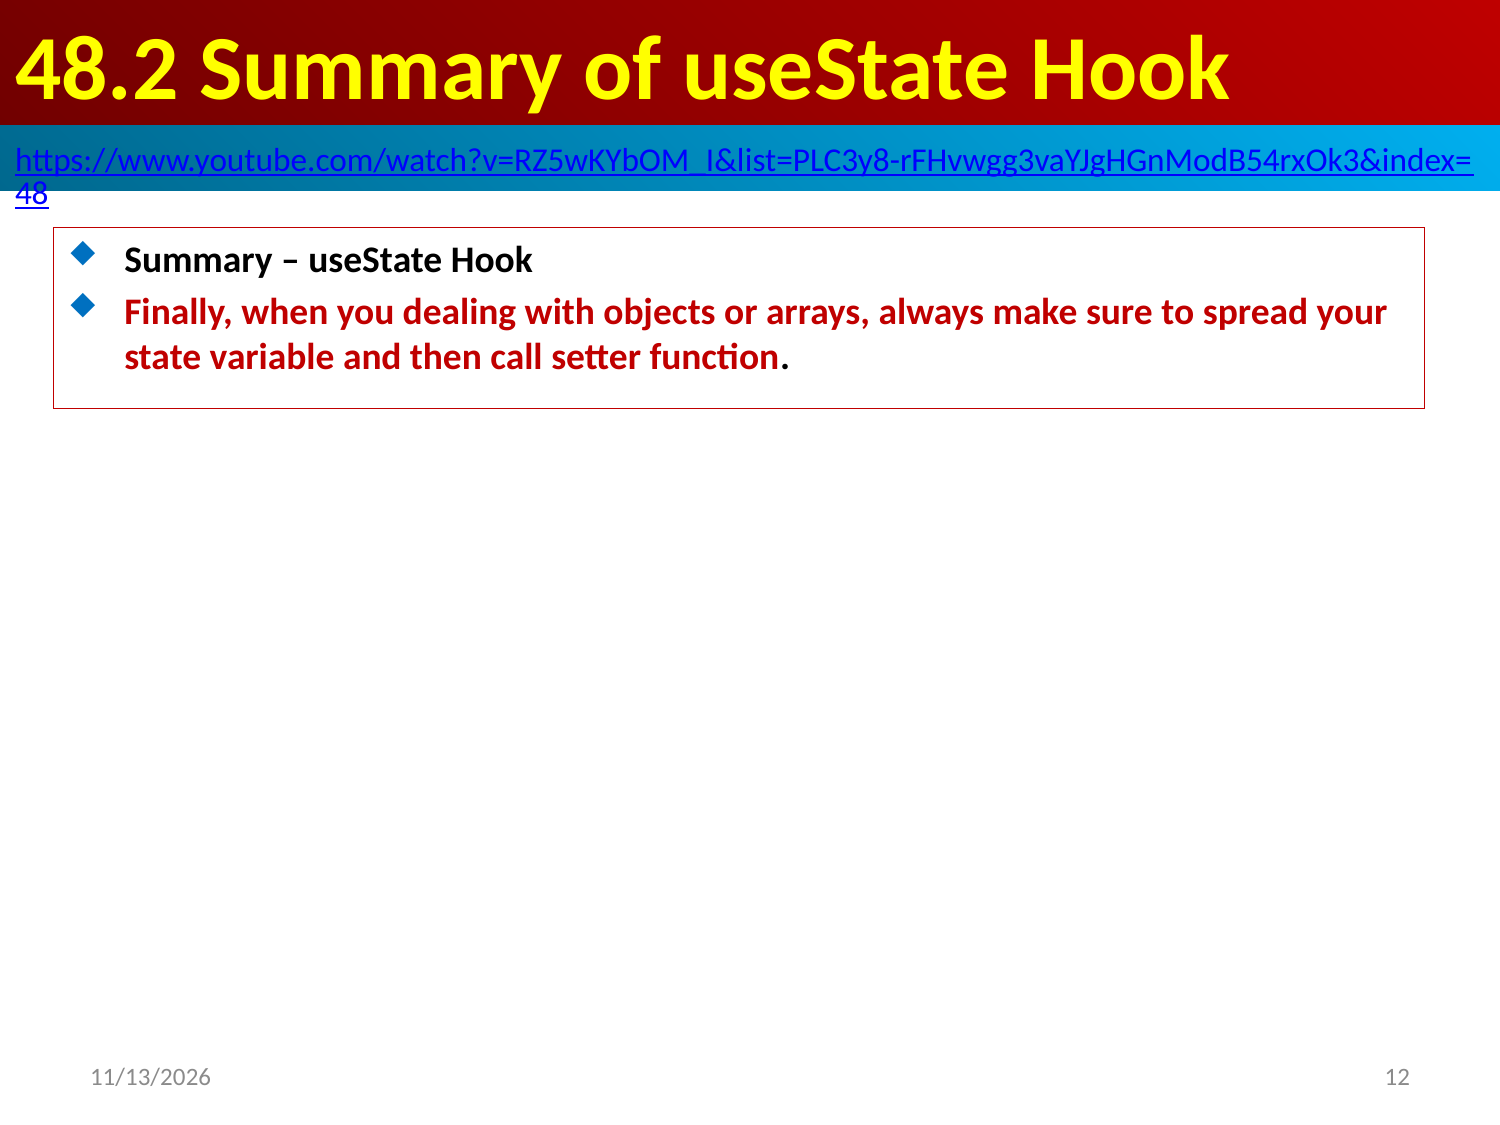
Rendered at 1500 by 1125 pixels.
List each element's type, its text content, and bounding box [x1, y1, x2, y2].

slide_number 12 [1074, 1042, 1425, 1109]
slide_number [75, 1042, 425, 1109]
text_box https://www.youtube.com/watch?v=RZ5wKYbOM_I&list=PLC3y8-rFHvwgg3vaYJgHGnModB54rxOk3&index=48 [0, 125, 1500, 191]
title 48.2 Summary of useState Hook [0, 0, 1500, 125]
subtitle Summary – useState Hook Finally, when you dealing with objects or arrays, always make sure to spread your state variable and then call setter function. [53, 227, 1425, 409]
